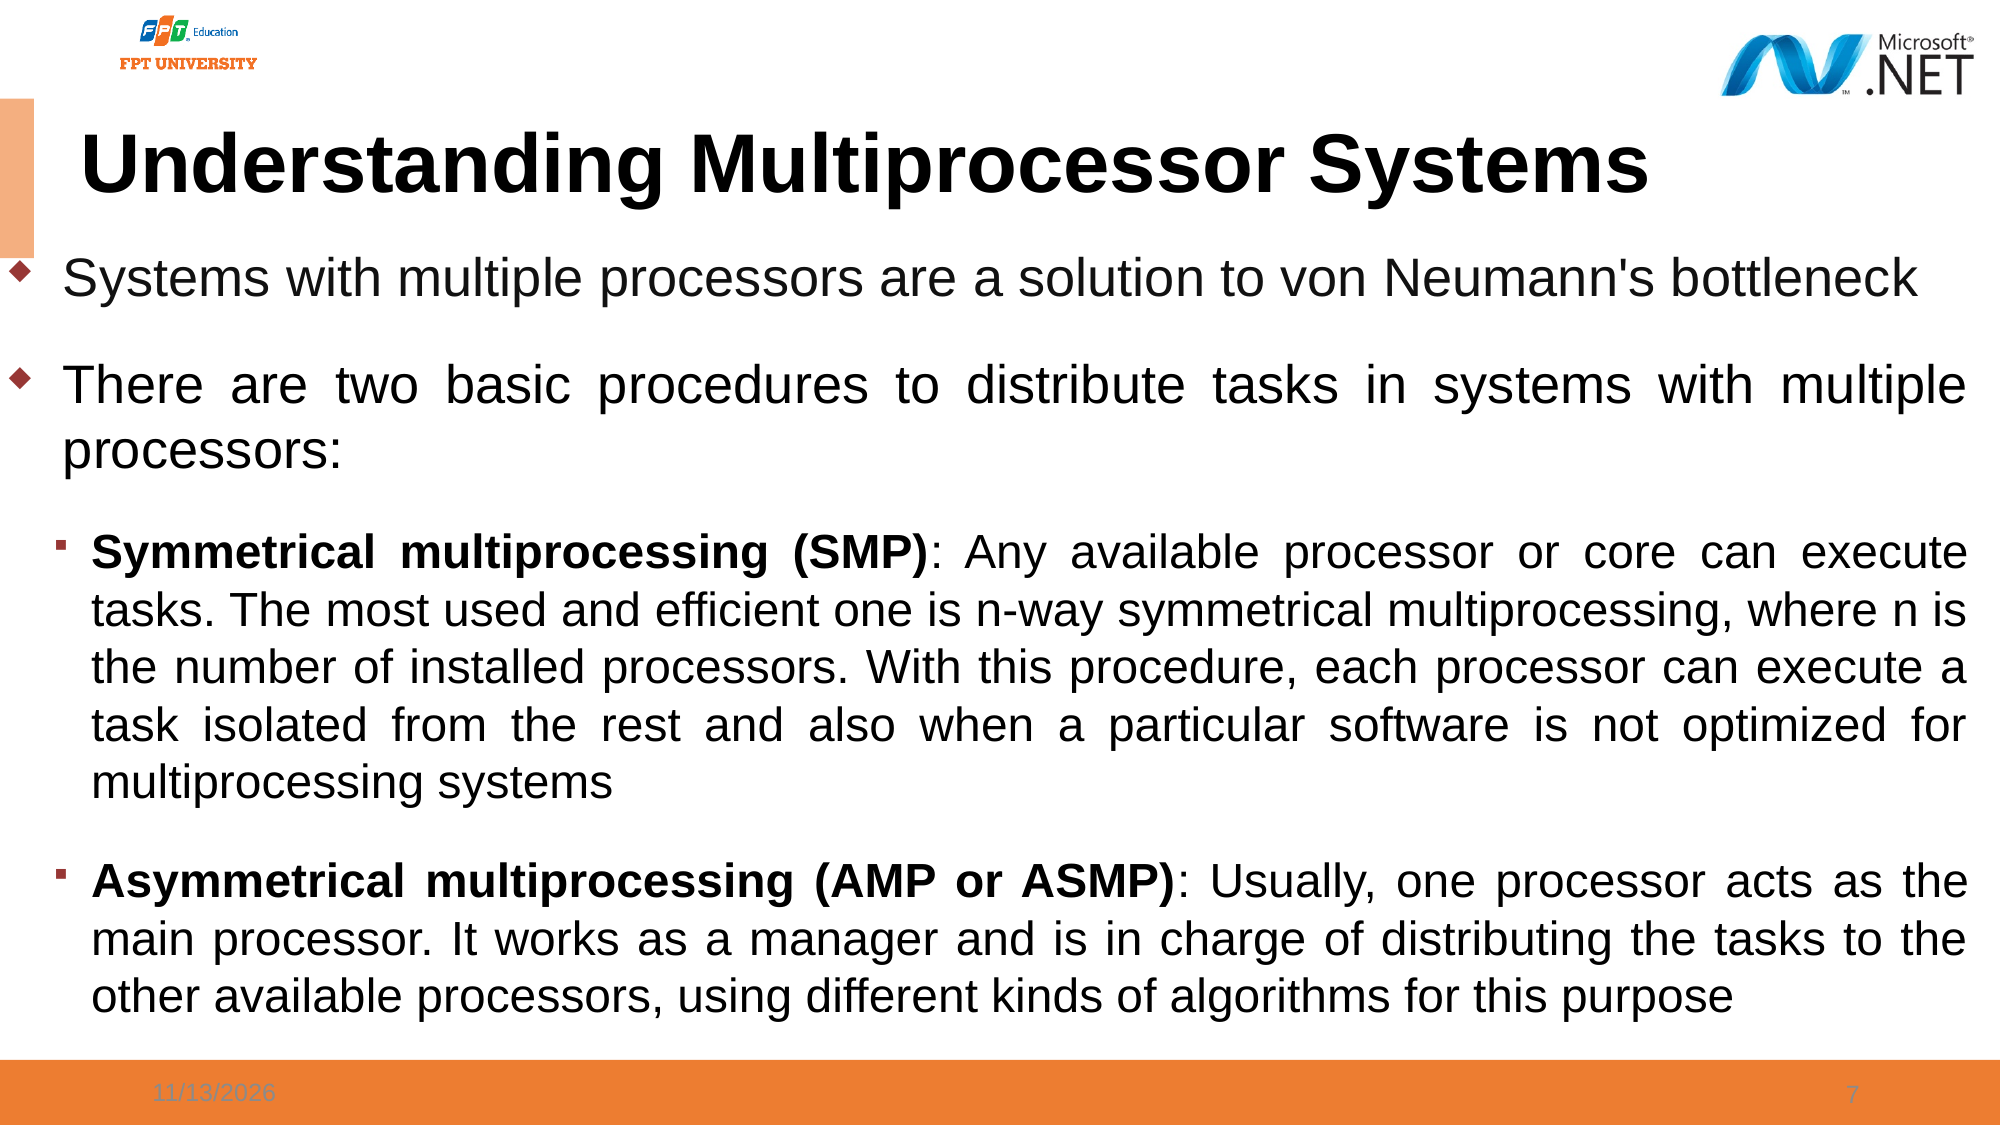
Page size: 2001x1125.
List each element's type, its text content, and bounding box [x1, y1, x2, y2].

picture [1685, 0, 2001, 129]
picture [110, 0, 262, 84]
slide_number 7 [1424, 1063, 1875, 1123]
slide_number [137, 1061, 588, 1122]
title Understanding Multiprocessor Systems [65, 118, 1952, 213]
text_box Systems with multiple processors are a solution to von Neumann's bottleneck There are two basic procedures to distribute tasks in systems with multiple processors: Symmetrical multiprocessing (SMP): Any available processor or core can execute tasks. The most used and efficient one is n-way symmetrical multiprocessing, where n is the number of installed processors. With this procedure, each processor can execute a task isolated from the rest and also when a particular software is not optimized for multiprocessing systems Asymmetrical multiprocessing (AMP or ASMP): Usually, one processor acts as the main processor. It works as a manager and is in charge of distributing the tasks to the other available processors, using different kinds of algorithms for this purpose [0, 235, 1986, 1030]
